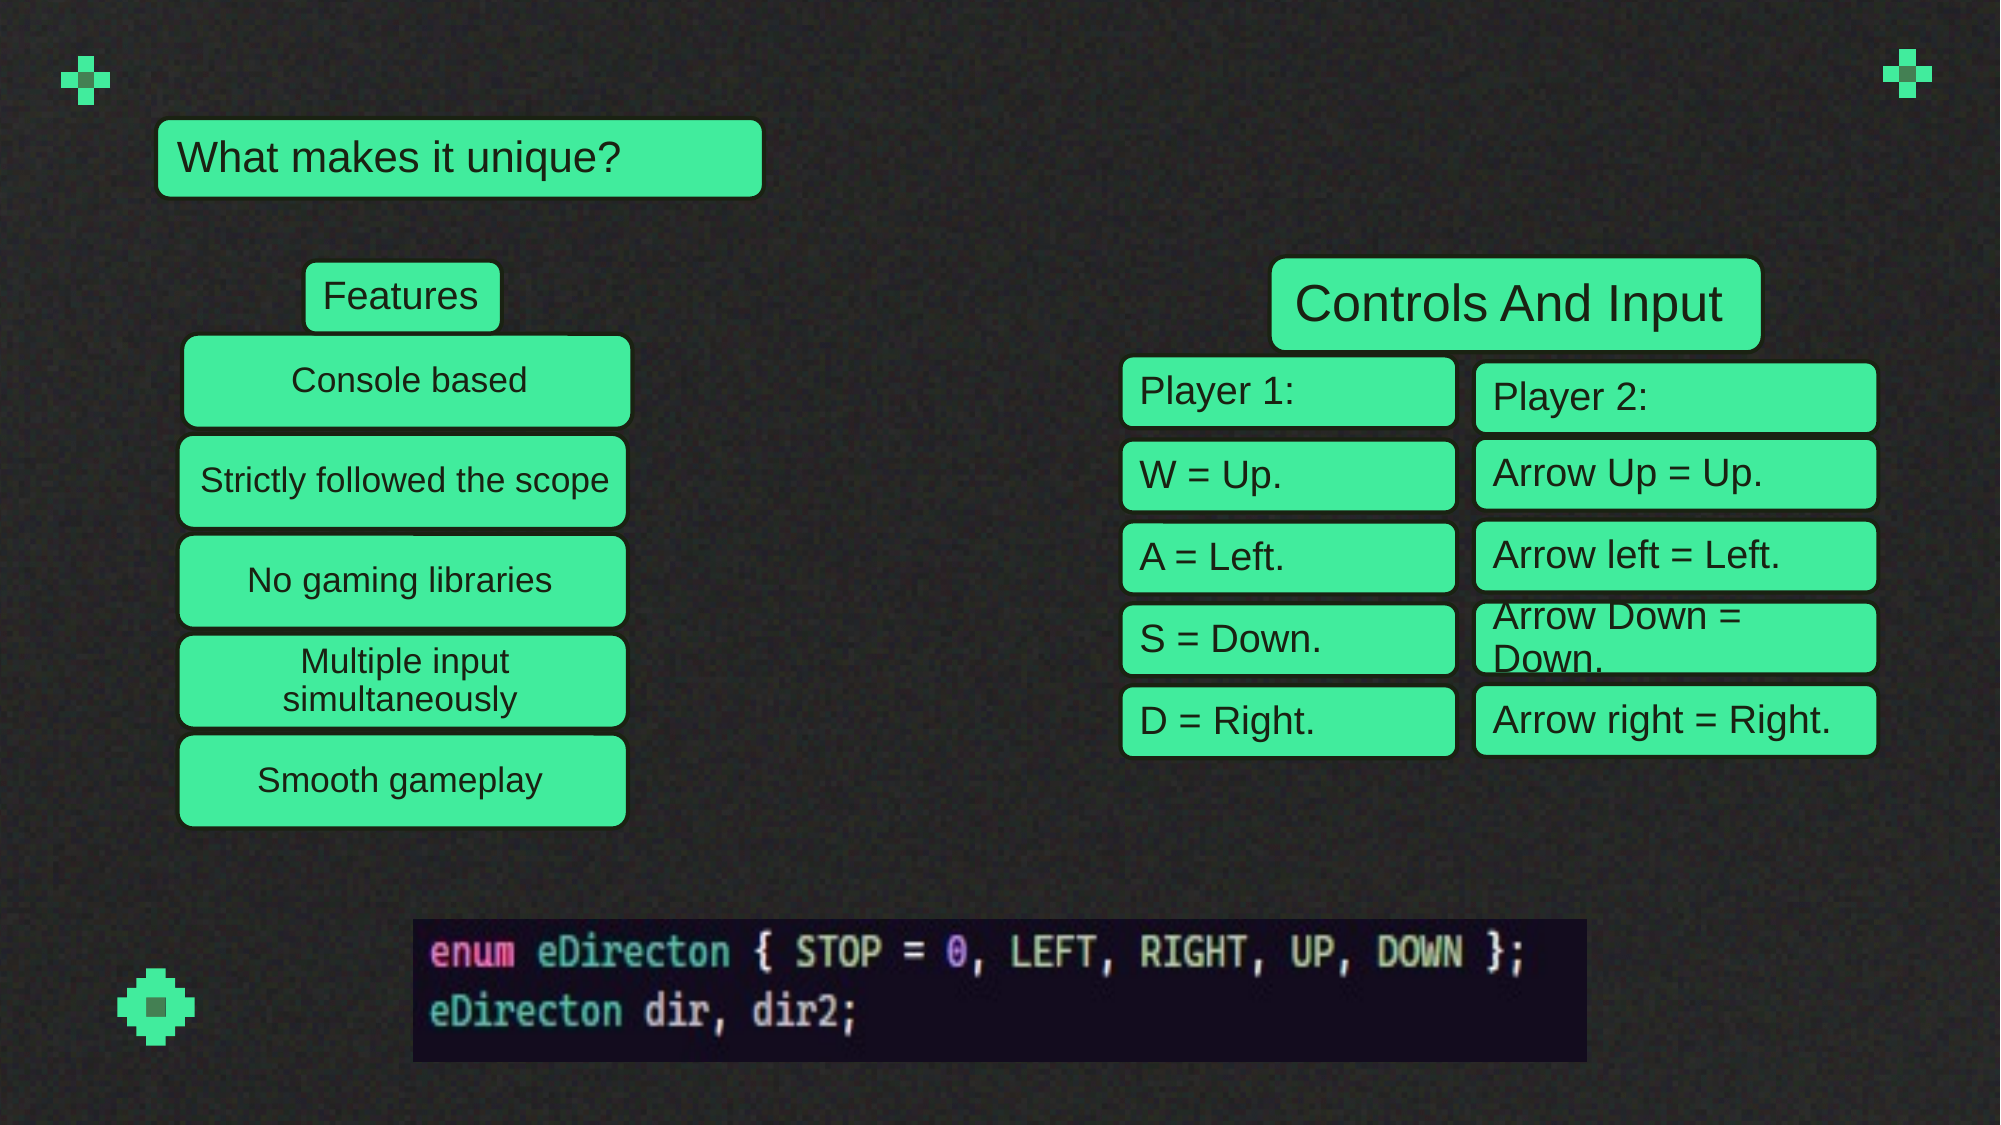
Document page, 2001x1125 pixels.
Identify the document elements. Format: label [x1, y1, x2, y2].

text_box [1473, 345, 1879, 767]
text_box [155, 117, 765, 200]
text_box [0, 333, 1029, 829]
text_box [303, 254, 503, 334]
text_box [1120, 355, 1458, 761]
text_box [1269, 252, 1764, 356]
picture [413, 918, 1587, 1062]
